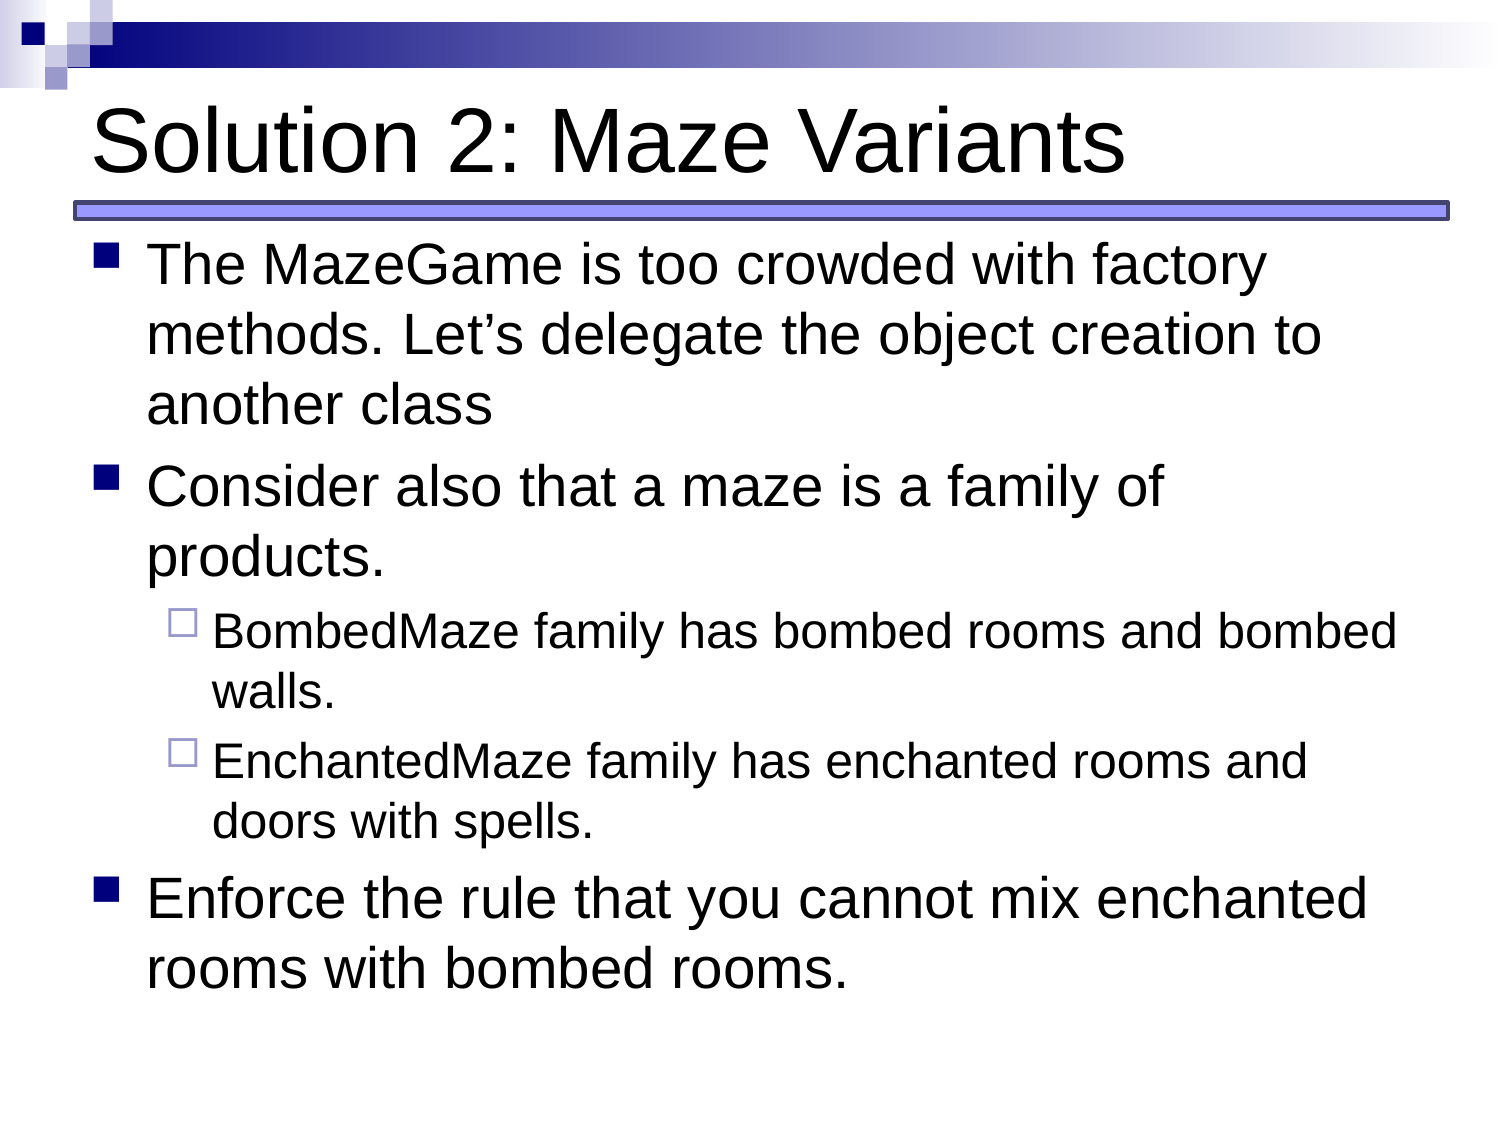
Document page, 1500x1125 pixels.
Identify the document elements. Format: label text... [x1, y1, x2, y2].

list The MazeGame is too crowded with factory methods. Let’s delegate the object creation to another class Consider also that a maze is a family of products. BombedMaze family has bombed rooms and bombed walls. EnchantedMaze family has enchanted rooms and doors with spells. Enforce the rule that you cannot mix enchanted rooms with bombed rooms. [75, 219, 1425, 963]
title Solution 2: Maze Variants [75, 22, 1425, 219]
